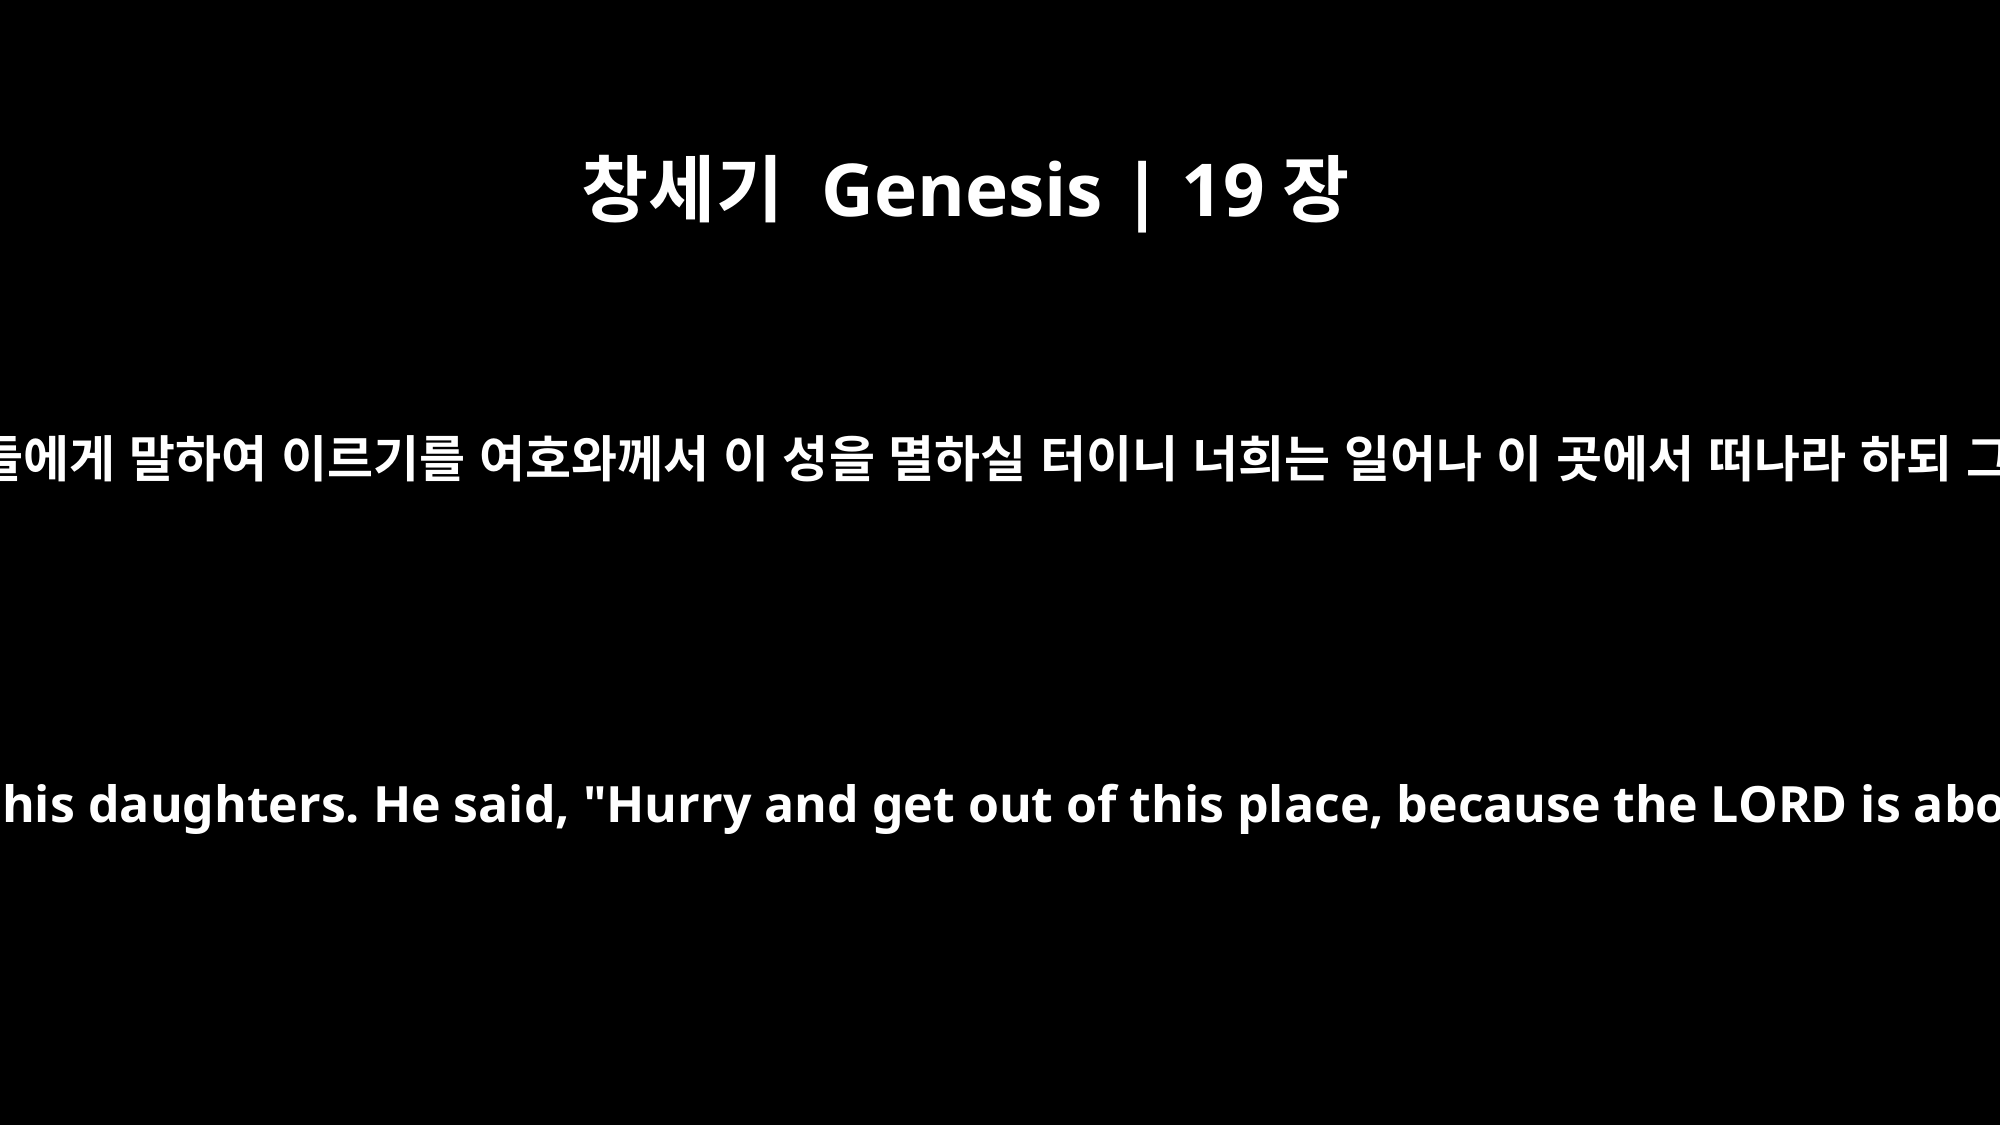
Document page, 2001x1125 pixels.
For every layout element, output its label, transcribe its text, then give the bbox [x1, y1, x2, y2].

text_box 창세기 Genesis | 19장 [566, 136, 1365, 239]
text_box So Lot went out and spoke to his sons-in-law, who were pledged to marry his daughters. He said, "Hurry and get out of this place, because the LORD is about to destroy the city!" But his sons-in-law thought he was joking. [0, 764, 2000, 840]
text_box 14 롯이 나가서 그 딸들과 결혼할 사위들에게 말하여 이르기를 여호와께서 이 성을 멸하실 터이니 너희는 일어나 이 곳에서 떠나라 하되 그의 사위들은 농담으로 여겼더라 [0, 359, 2000, 495]
